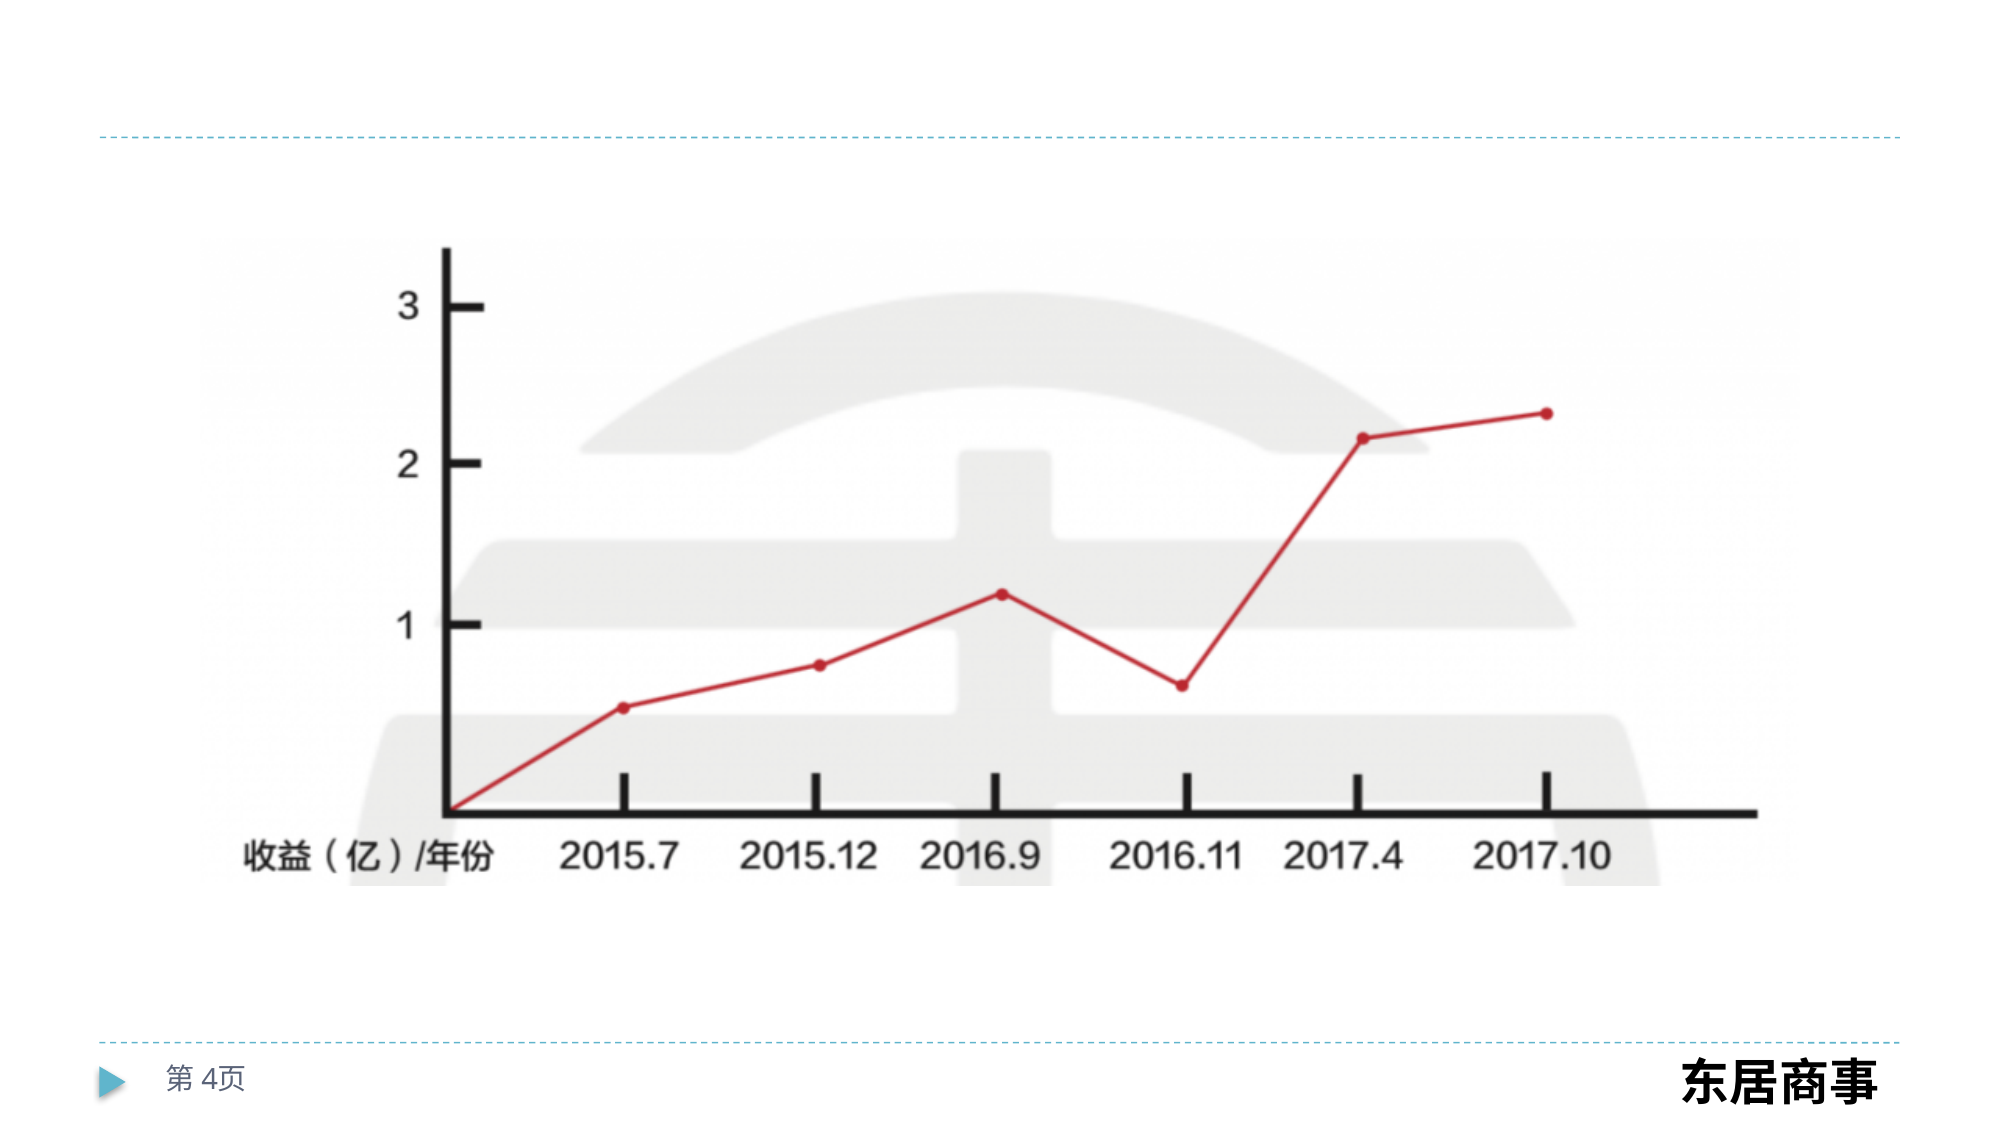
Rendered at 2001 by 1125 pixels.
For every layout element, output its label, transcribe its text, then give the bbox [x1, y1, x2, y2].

slide_number 第4页 [150, 1053, 483, 1114]
picture [199, 238, 1801, 887]
